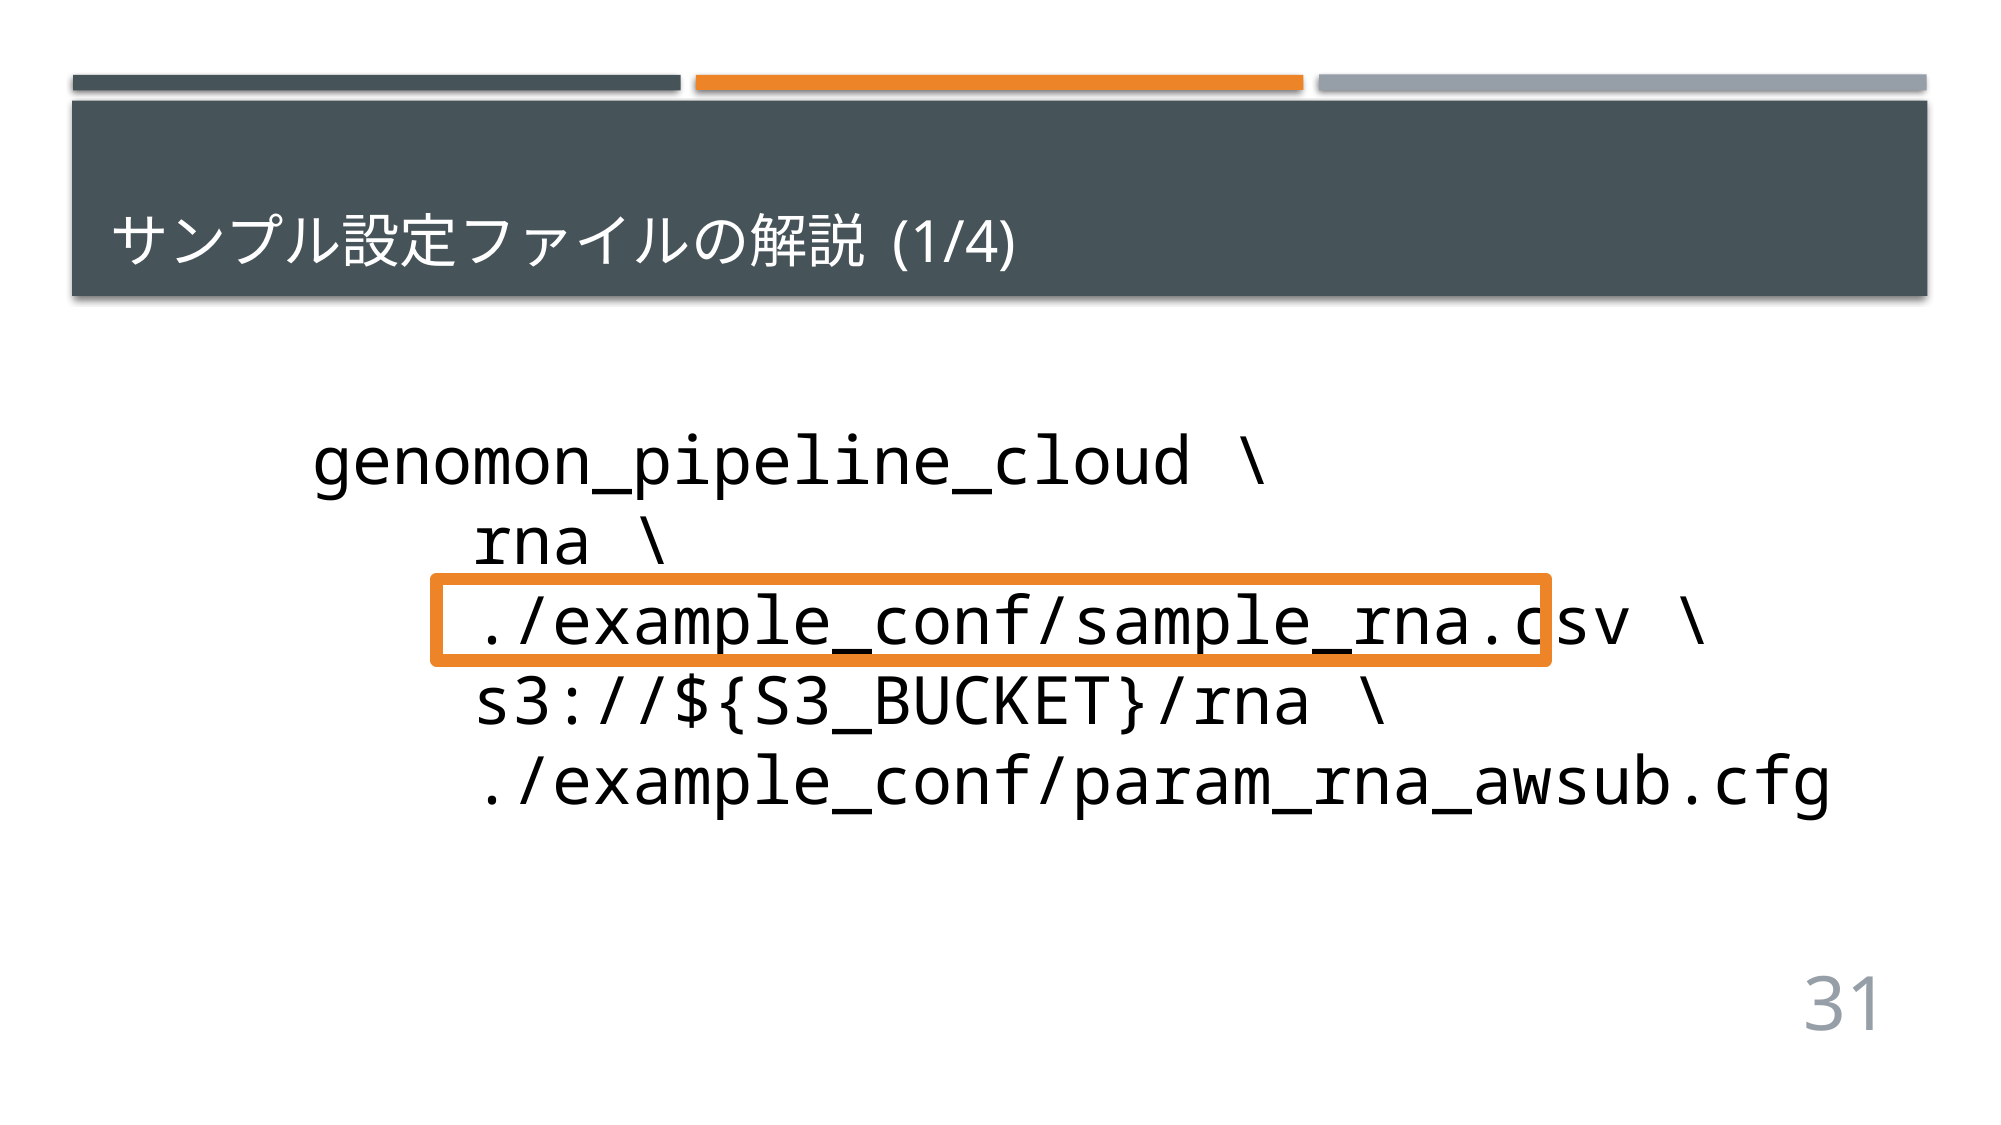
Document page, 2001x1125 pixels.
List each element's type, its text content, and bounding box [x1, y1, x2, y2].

slide_number 31 [1732, 977, 1905, 1037]
text_box [435, 577, 1548, 662]
title サンプル設定ファイルの解説 (1/4) [95, 115, 1905, 282]
text_box genomon_pipeline_cloud \ rna \ ./example_conf/sample_rna.csv \ s3://${S3_BUCKET}/rna \ ./example_conf/param_rna_awsub.cfg [296, 408, 1906, 827]
